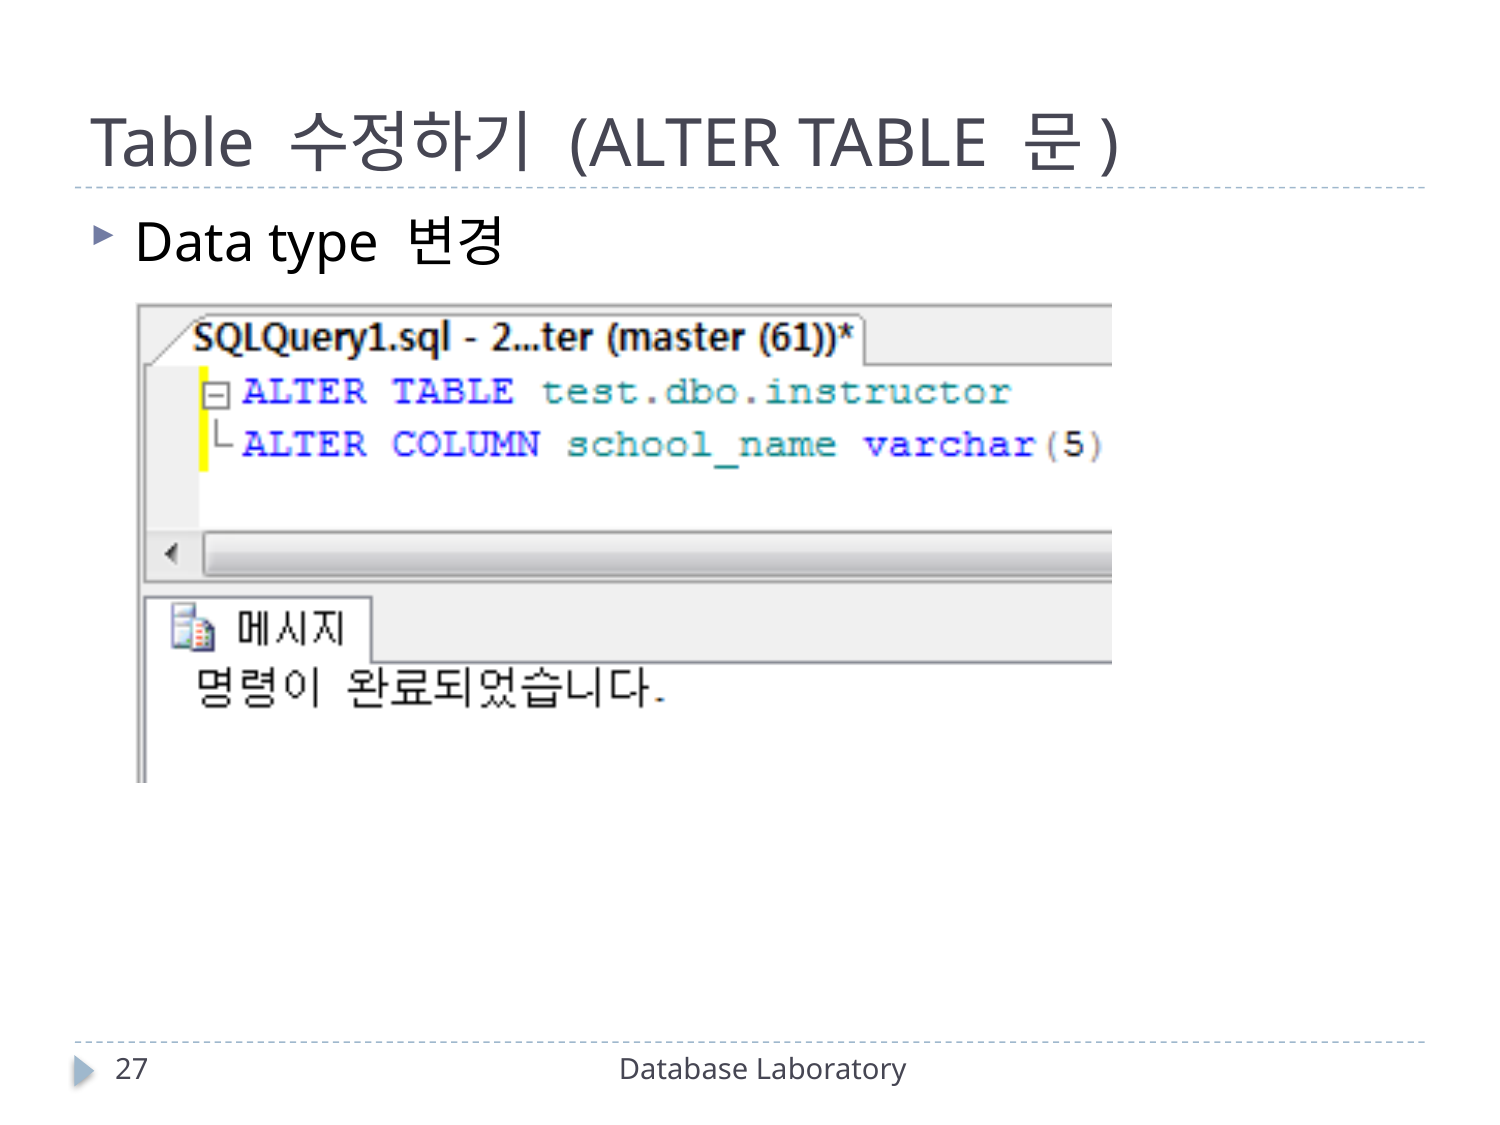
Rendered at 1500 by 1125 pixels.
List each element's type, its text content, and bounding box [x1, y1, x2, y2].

slide_number 27 [100, 1042, 426, 1103]
list Data type 변경 [74, 199, 1426, 1011]
title Table 수정하기 (ALTER TABLE 문) [74, 24, 1426, 188]
picture [135, 302, 1112, 783]
footer Database Laboratory [475, 1042, 1051, 1103]
